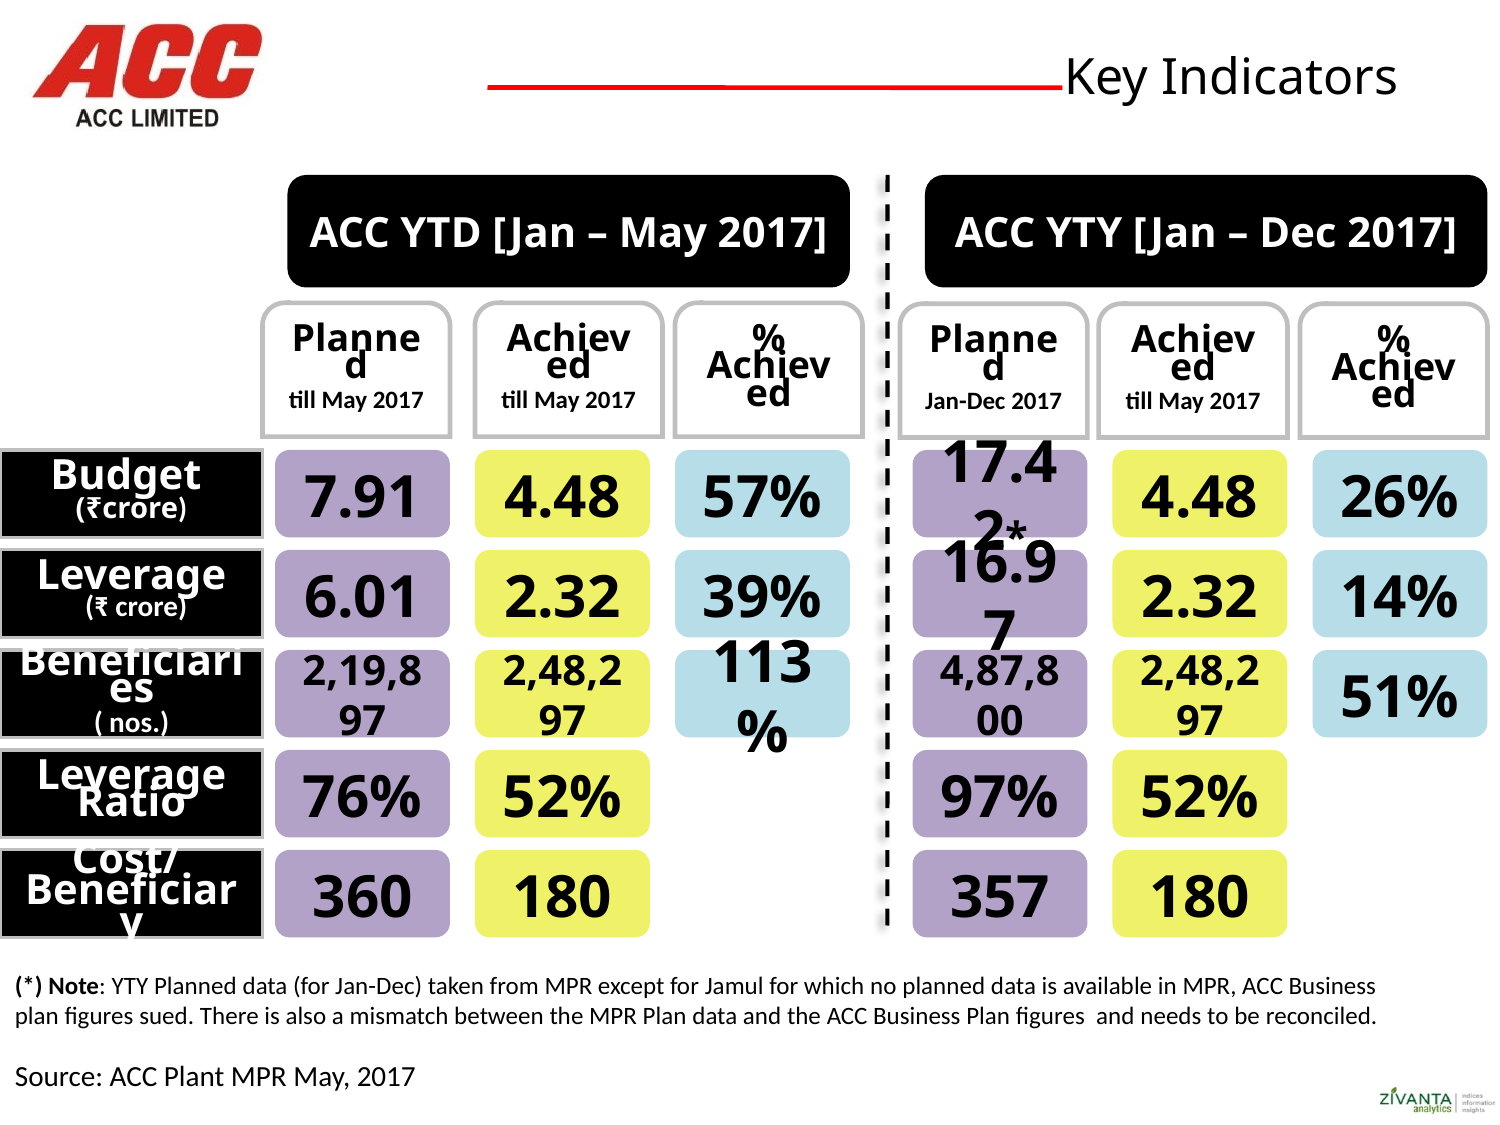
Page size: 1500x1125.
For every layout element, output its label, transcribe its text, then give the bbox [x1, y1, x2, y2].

text_box 113% [672, 647, 853, 740]
text_box 180 [472, 847, 653, 940]
text_box 16.97 [914, 547, 1086, 554]
text_box 52% [1110, 747, 1290, 840]
text_box 2,48,297 [472, 647, 653, 740]
text_box 39% [672, 566, 853, 640]
text_box Planned till May 2017 [260, 300, 453, 439]
text_box 2.32 [472, 547, 653, 640]
text_box 17.42* [910, 447, 1090, 540]
text_box Planned Jan-Dec 2017 [897, 301, 1090, 440]
text_box 360 [272, 847, 453, 940]
text_box 16.97 [910, 566, 1090, 640]
picture [1374, 1075, 1500, 1125]
text_box 2.32 [1110, 547, 1290, 640]
text_box 51% [1310, 647, 1490, 740]
picture [12, 12, 276, 138]
text_box Cost/ Beneficiary [0, 848, 265, 939]
table_cell S.Paryavaran [1110, 558, 1265, 562]
text_box ACC YTY [Jan – Dec 2017] [922, 172, 1490, 290]
text_box Leverage Ratio [0, 748, 265, 839]
text_box 57% [672, 447, 853, 540]
text_box Achieved till May 2017 [472, 300, 665, 439]
text_box Budget (₹crore) [0, 448, 265, 539]
text_box 39% [676, 547, 849, 554]
text_box 4.48 [1110, 447, 1290, 540]
text_box 52% [472, 747, 653, 840]
text_box 4.48 [472, 447, 653, 540]
table_cell 100000 [673, 558, 852, 562]
text_box (*) Note: YTY Planned data (for Jan-Dec) taken from MPR except for Jamul for which no planned data is available in MPR, ACC Business plan figures sued. There is also a mismatch between the MPR Plan data and the ACC Business Plan figures and needs to be reconciled. [0, 962, 1413, 1038]
text_box Leverage (₹ crore) [0, 548, 265, 639]
text_box 4,87,800 [910, 647, 1090, 740]
text_box 6.01 [272, 547, 453, 640]
text_box ACC YTD [Jan – May 2017] [285, 172, 853, 290]
text_box 76% [272, 747, 453, 840]
text_box 26% [1310, 447, 1490, 540]
text_box % Achieved [1297, 301, 1490, 440]
text_box % Achieved [672, 300, 865, 439]
table_cell 5% [910, 558, 1090, 562]
text_box 2,19,897 [272, 647, 453, 740]
text_box 2,48,297 [1110, 647, 1290, 740]
text_box 14% [1310, 547, 1490, 640]
text_box 7.91 [272, 447, 453, 540]
table_cell # Save Kids Life [509, 558, 652, 562]
text_box Beneficiaries ( nos.) [0, 648, 265, 740]
text_box 97% [910, 747, 1090, 840]
text_box 357 [910, 847, 1090, 940]
text_box 180 [1110, 847, 1290, 940]
text_box Key Indicators [1049, 37, 1500, 113]
text_box Source: ACC Plant MPR May, 2017 [0, 1049, 588, 1100]
text_box Achieved till May 2017 [1096, 301, 1290, 440]
